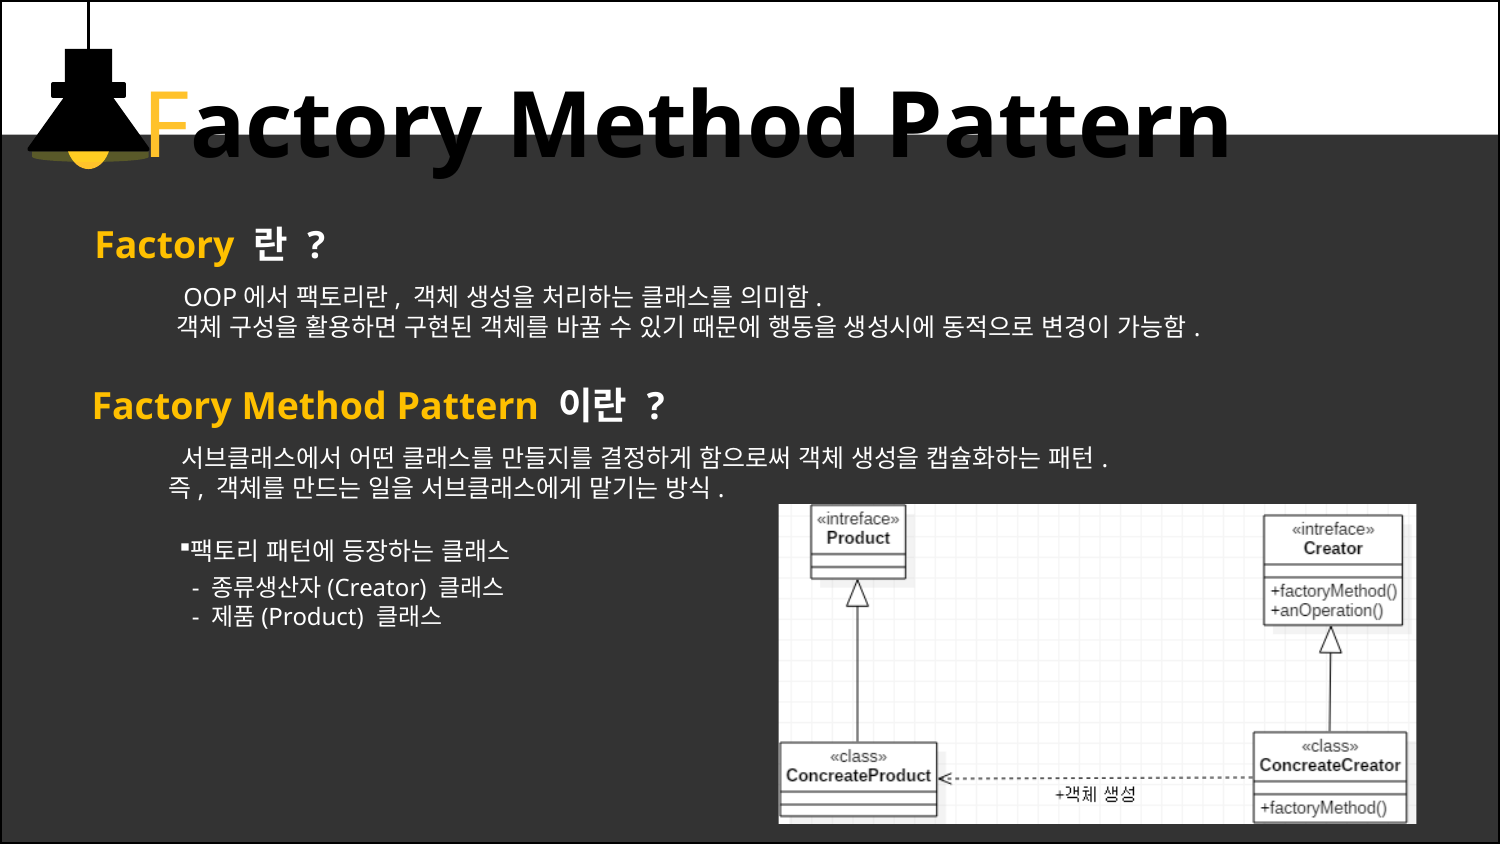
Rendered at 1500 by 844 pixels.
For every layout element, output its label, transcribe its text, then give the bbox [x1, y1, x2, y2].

text_box 팩토리 패턴에 등장하는 클래스 - 종류생산자(Creator) 클래스 - 제품(Product) 클래스 [164, 528, 526, 638]
text_box OOP에서 팩토리란, 객체 생성을 처리하는 클래스를 의미함. 객체 구성을 활용하면 구현된 객체를 바꿀 수 있기 때문에 행동을 생성시에 동적으로 변경이 가능함. [162, 274, 1216, 350]
picture [778, 504, 1417, 824]
text_box 서브클래스에서 어떤 클래스를 만들지를 결정하게 함으로써 객체 생성을 캡슐화하는 패턴. 즉, 객체를 만드는 일을 서브클래스에게 맡기는 방식. [154, 435, 1130, 523]
text_box Factory 란 ? [79, 213, 340, 274]
text_box Factory Method Pattern 이란 ? [76, 374, 680, 435]
text_box [0, 0, 1500, 844]
text_box [30, 149, 128, 165]
text_box Factory Method Pattern [128, 58, 1250, 184]
